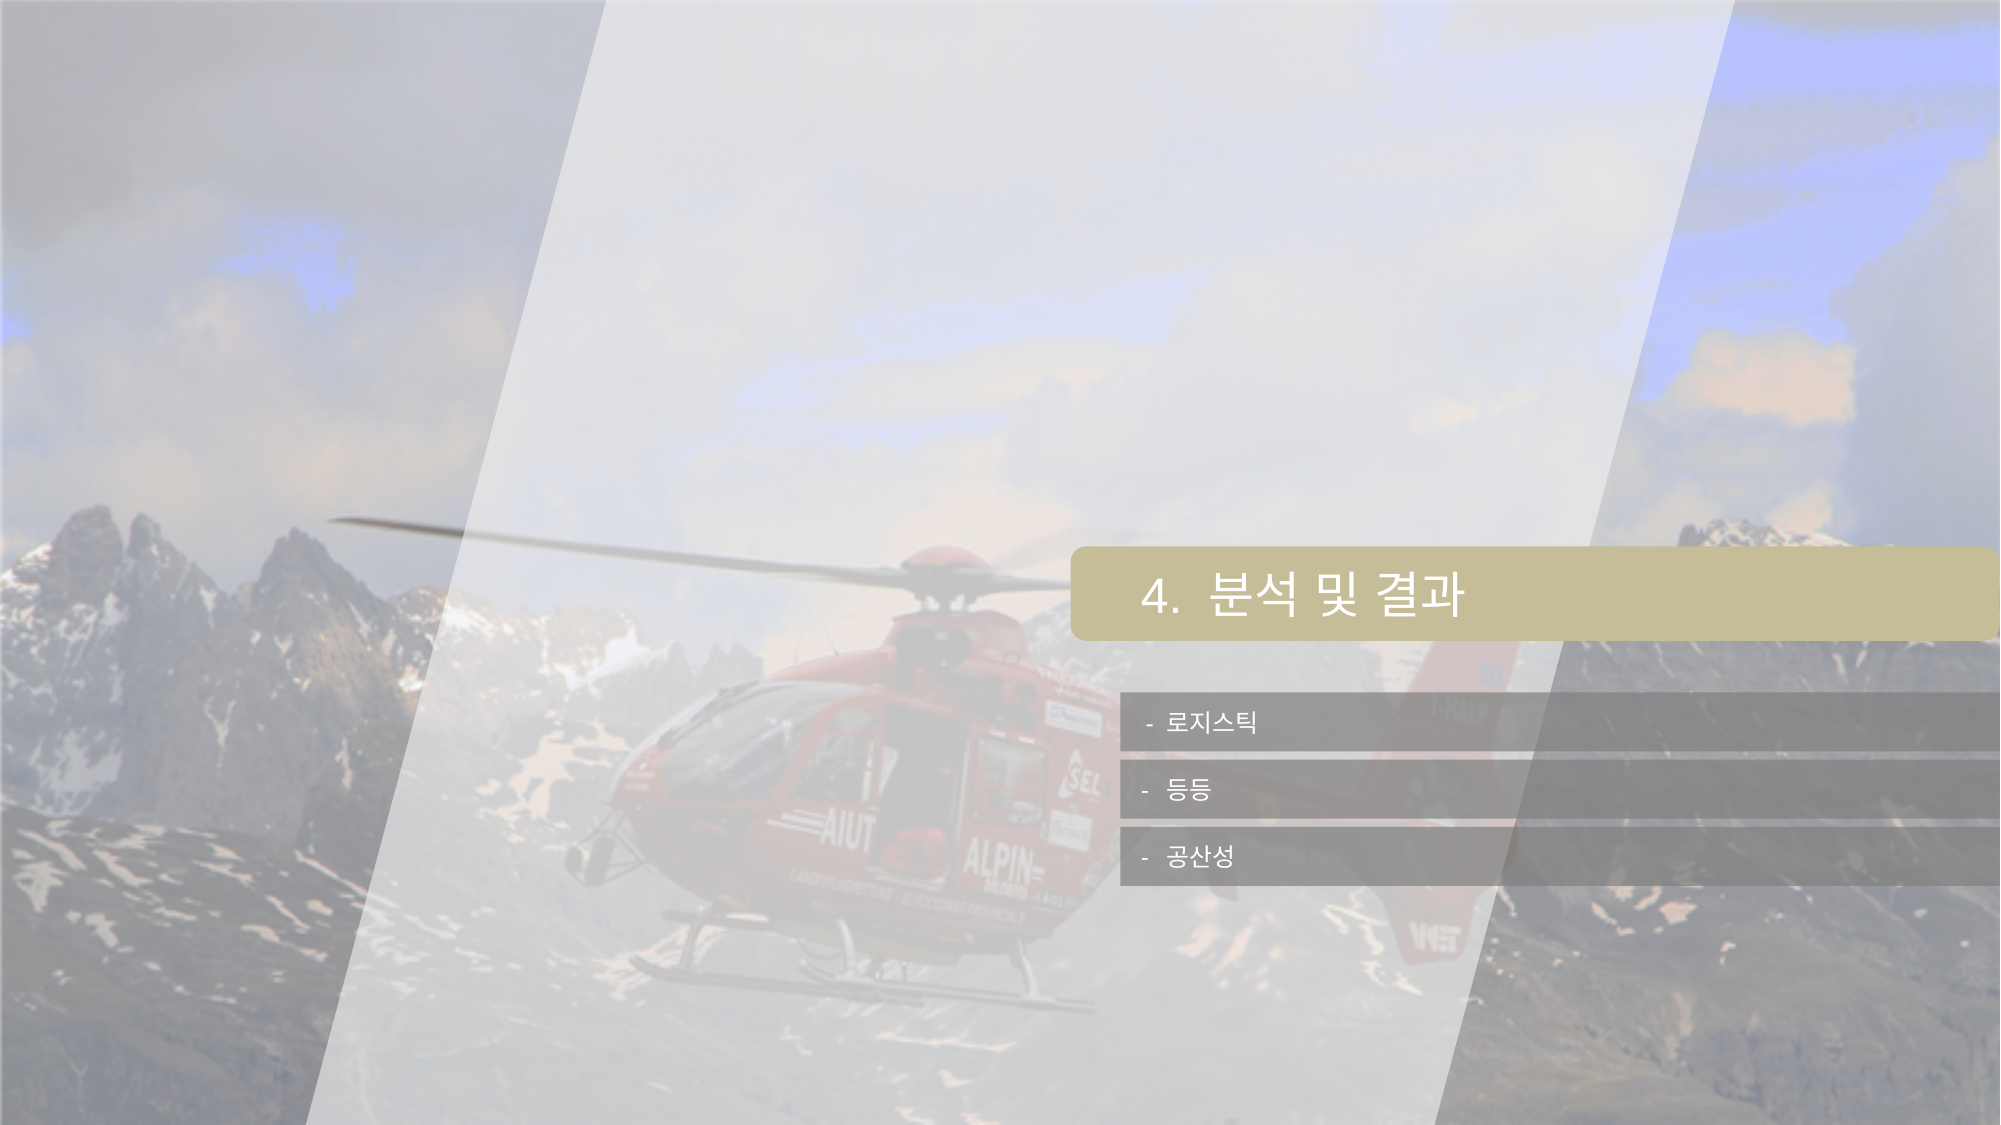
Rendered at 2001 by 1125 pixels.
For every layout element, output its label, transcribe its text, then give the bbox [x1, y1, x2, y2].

text_box - 로지스틱 [1130, 700, 1922, 746]
text_box - 공산성 [1118, 825, 2000, 888]
text_box [1068, 544, 2000, 643]
text_box 4. 분석 및 결과 [1126, 555, 1482, 631]
text_box [1118, 690, 2000, 753]
text_box - 등등 [1118, 758, 2000, 821]
text_box [303, 0, 1738, 1125]
